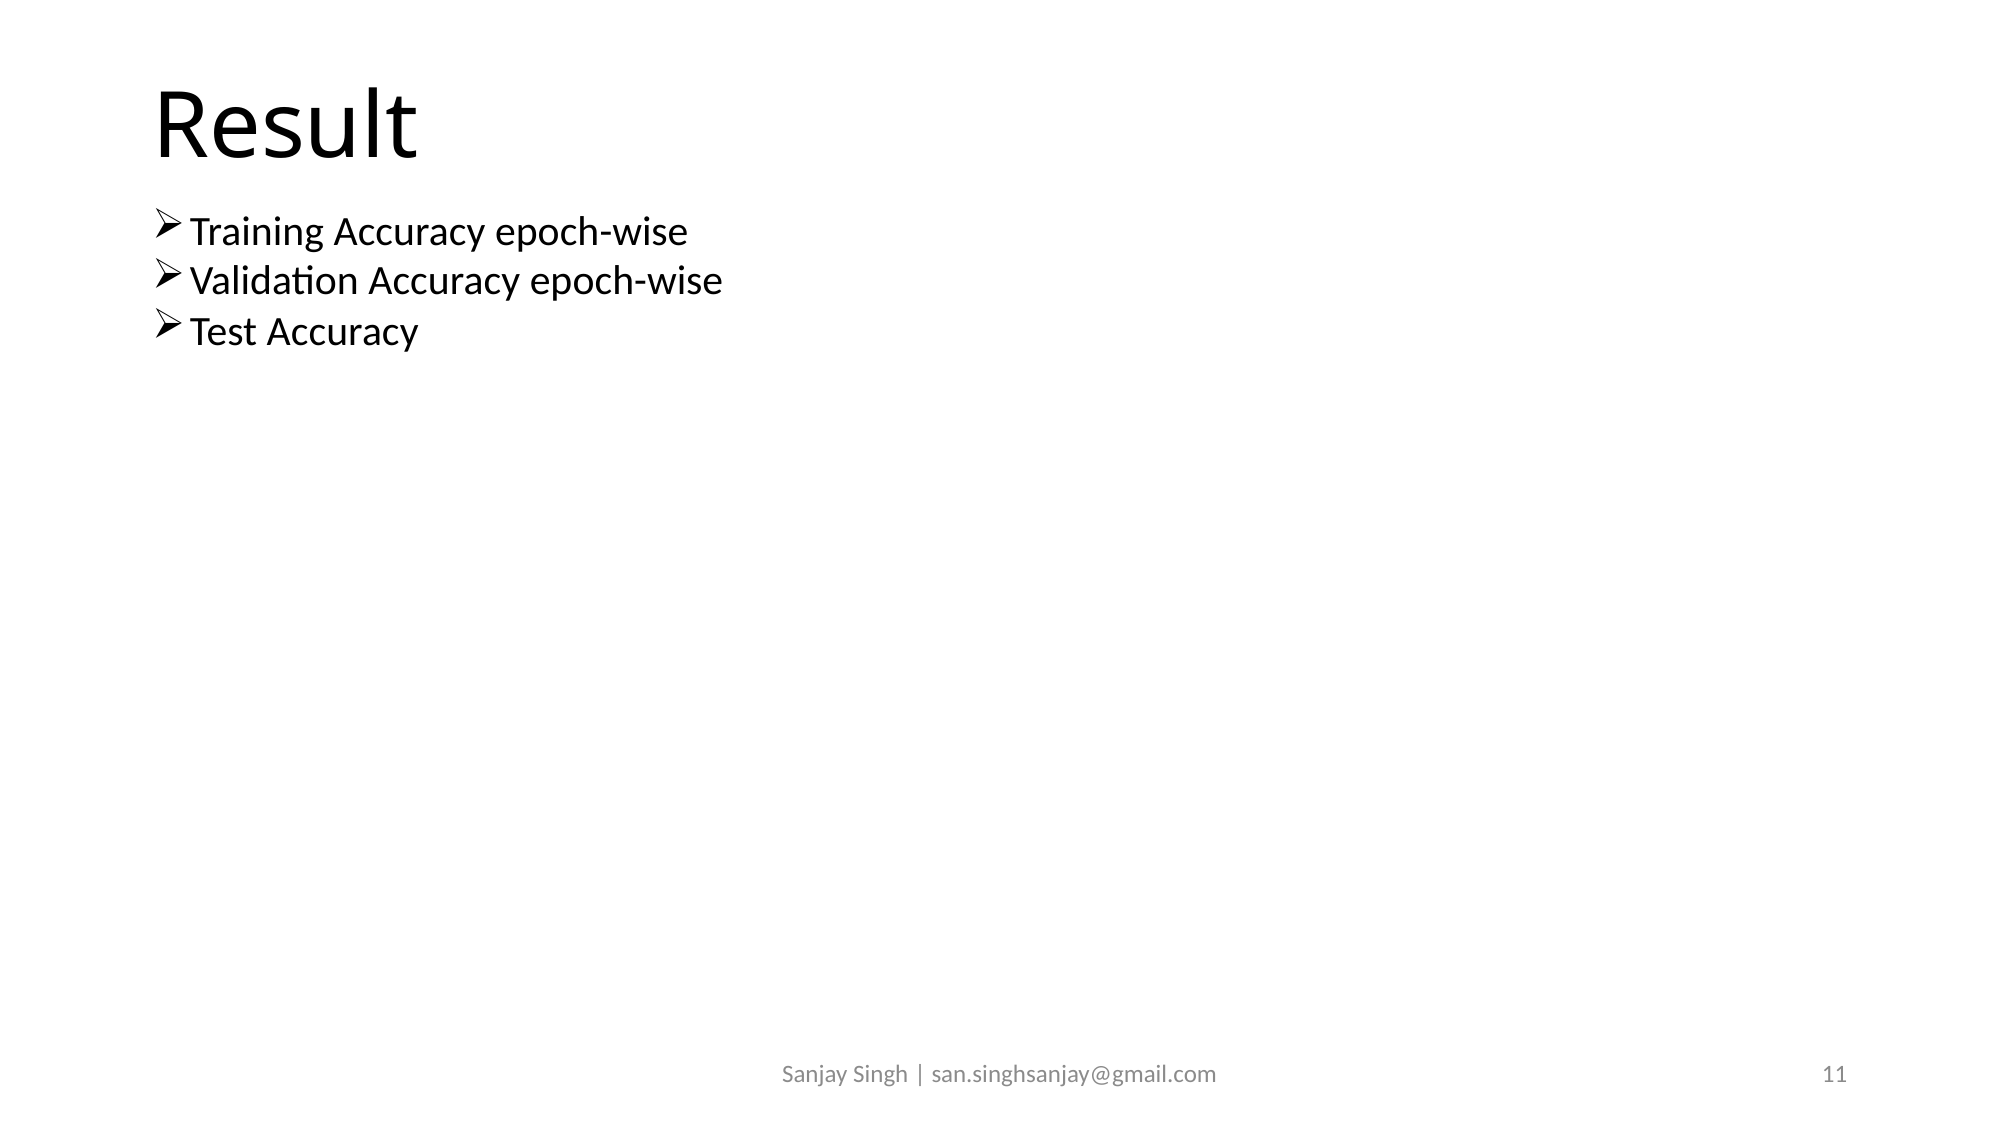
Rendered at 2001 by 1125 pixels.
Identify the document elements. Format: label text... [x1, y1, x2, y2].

list Training Accuracy epoch-wise Validation Accuracy epoch-wise Test Accuracy [137, 195, 1863, 1014]
slide_number 11 [1412, 1042, 1863, 1103]
title Result [137, 59, 1863, 195]
footer Sanjay Singh | san.singhsanjay@gmail.com [662, 1042, 1338, 1103]
